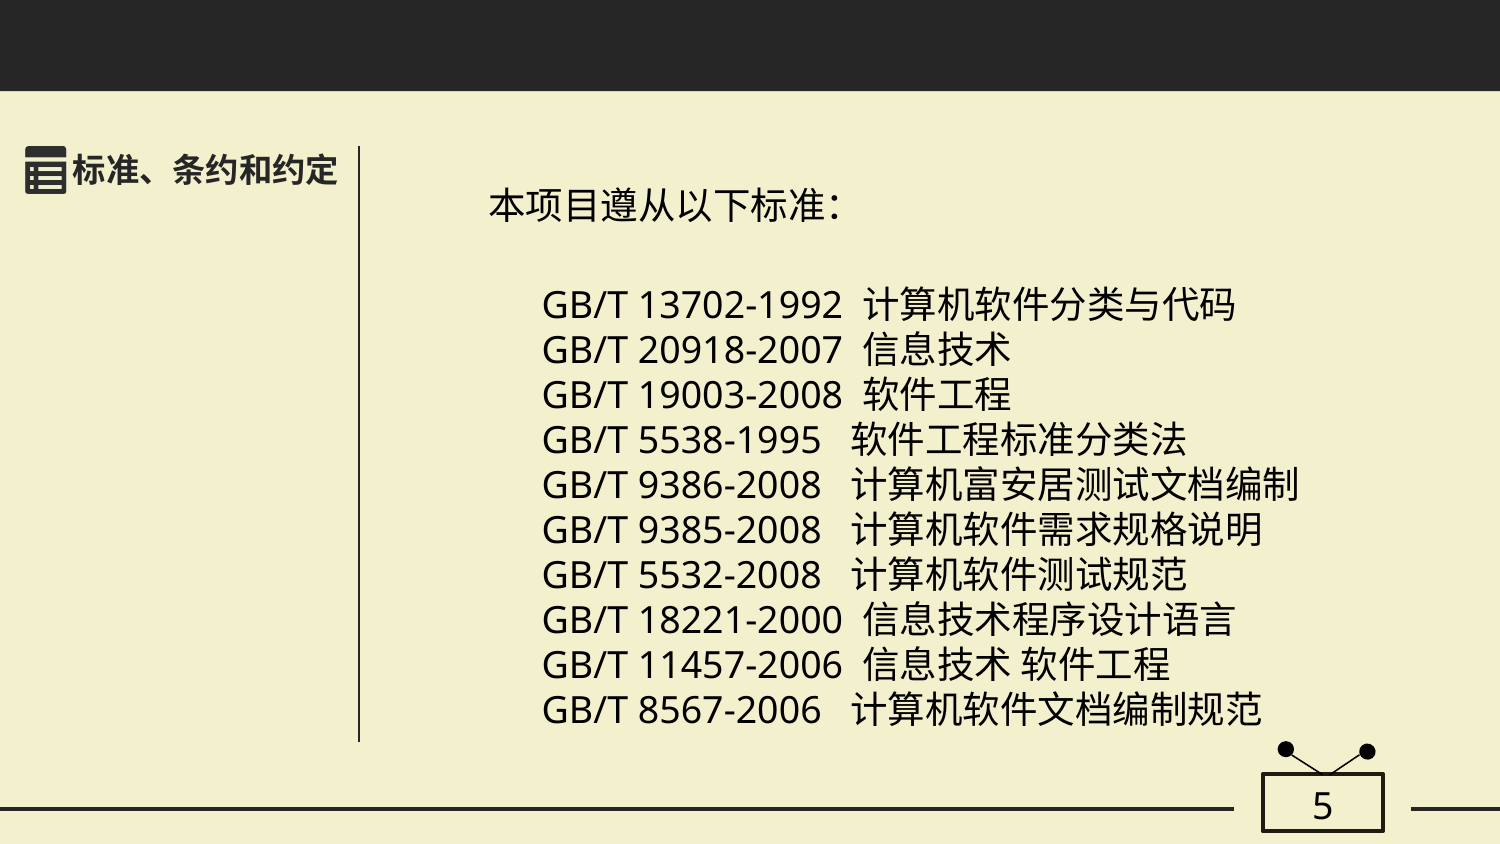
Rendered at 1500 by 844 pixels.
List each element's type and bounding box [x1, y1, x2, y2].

picture [21, 146, 70, 194]
text_box [0, 0, 1500, 810]
text_box [1262, 740, 1383, 839]
